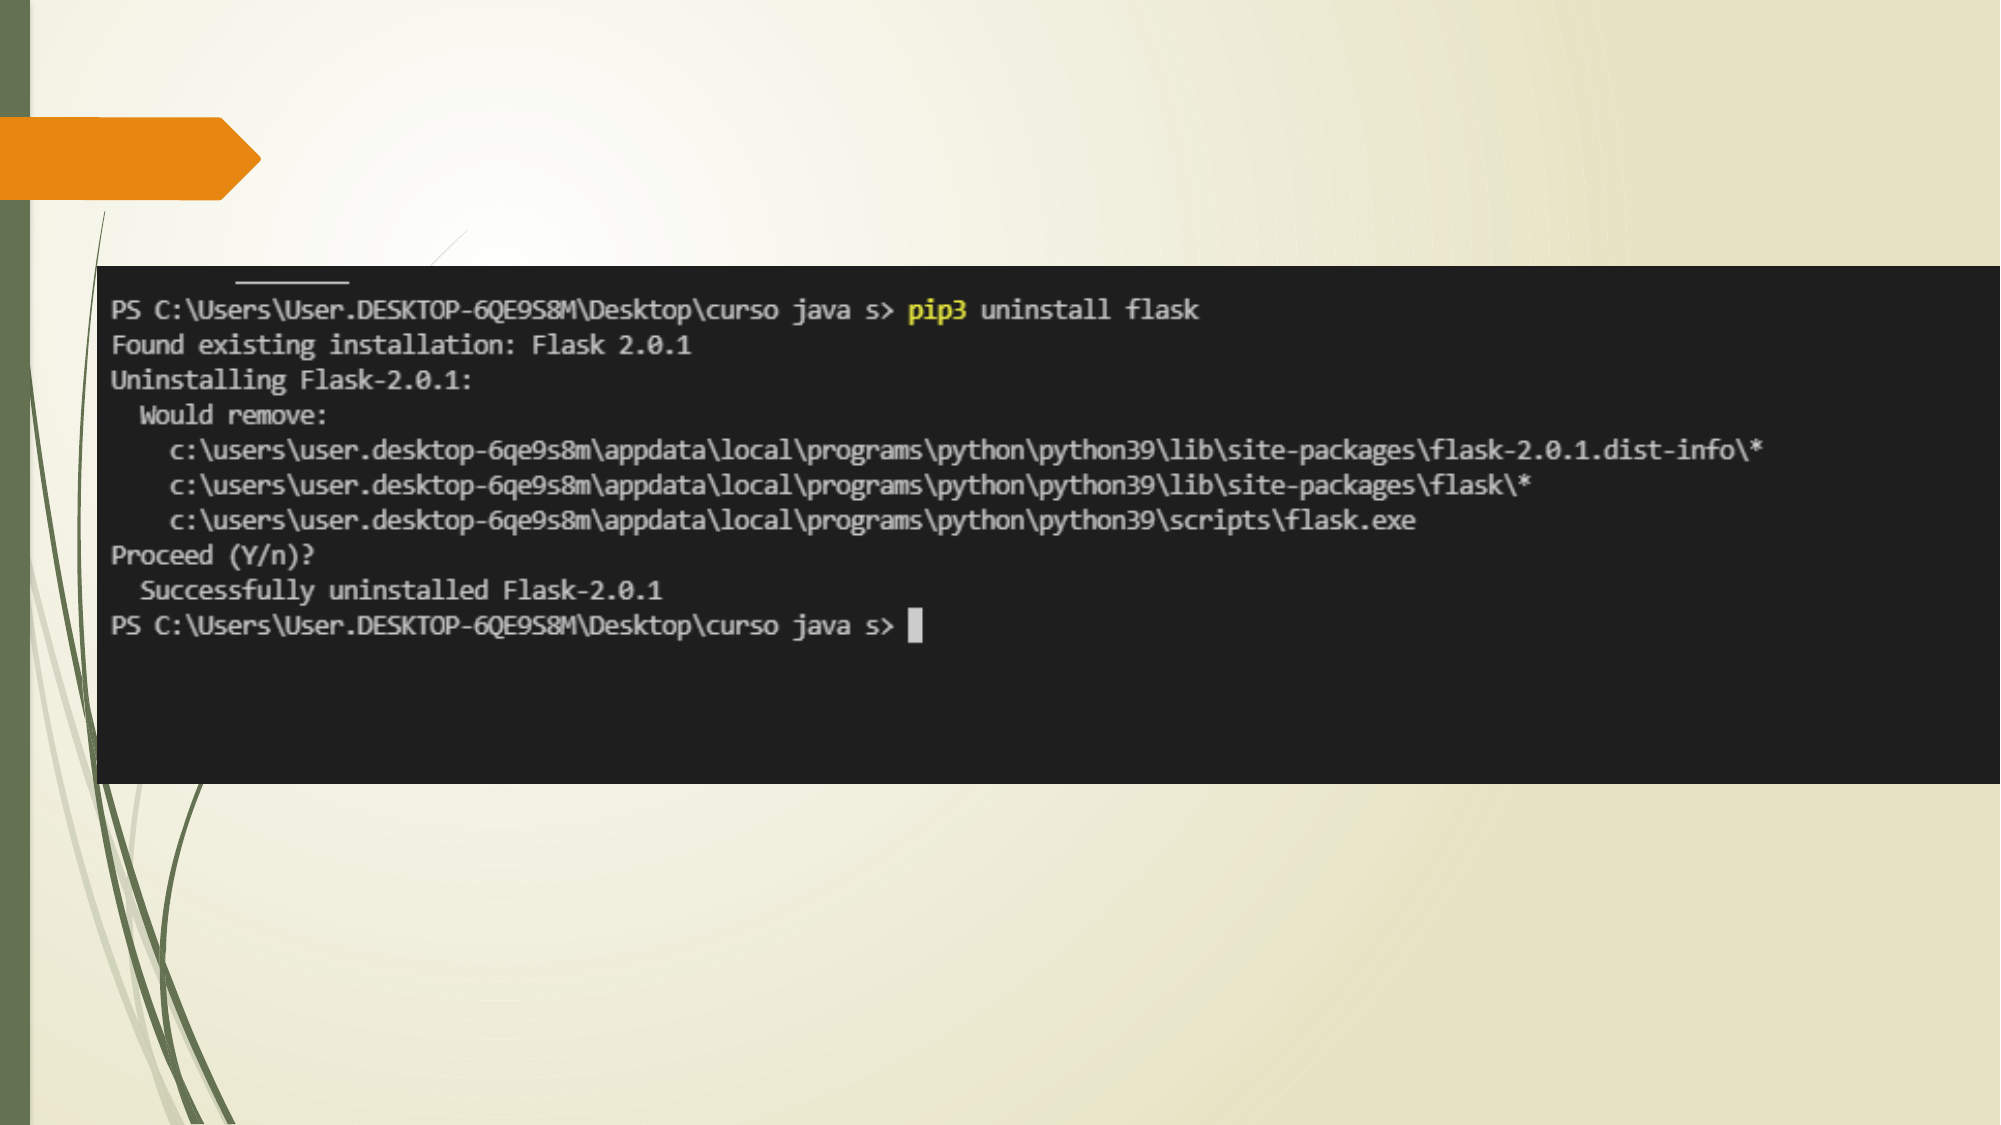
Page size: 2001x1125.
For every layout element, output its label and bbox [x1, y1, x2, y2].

picture [96, 265, 2000, 785]
